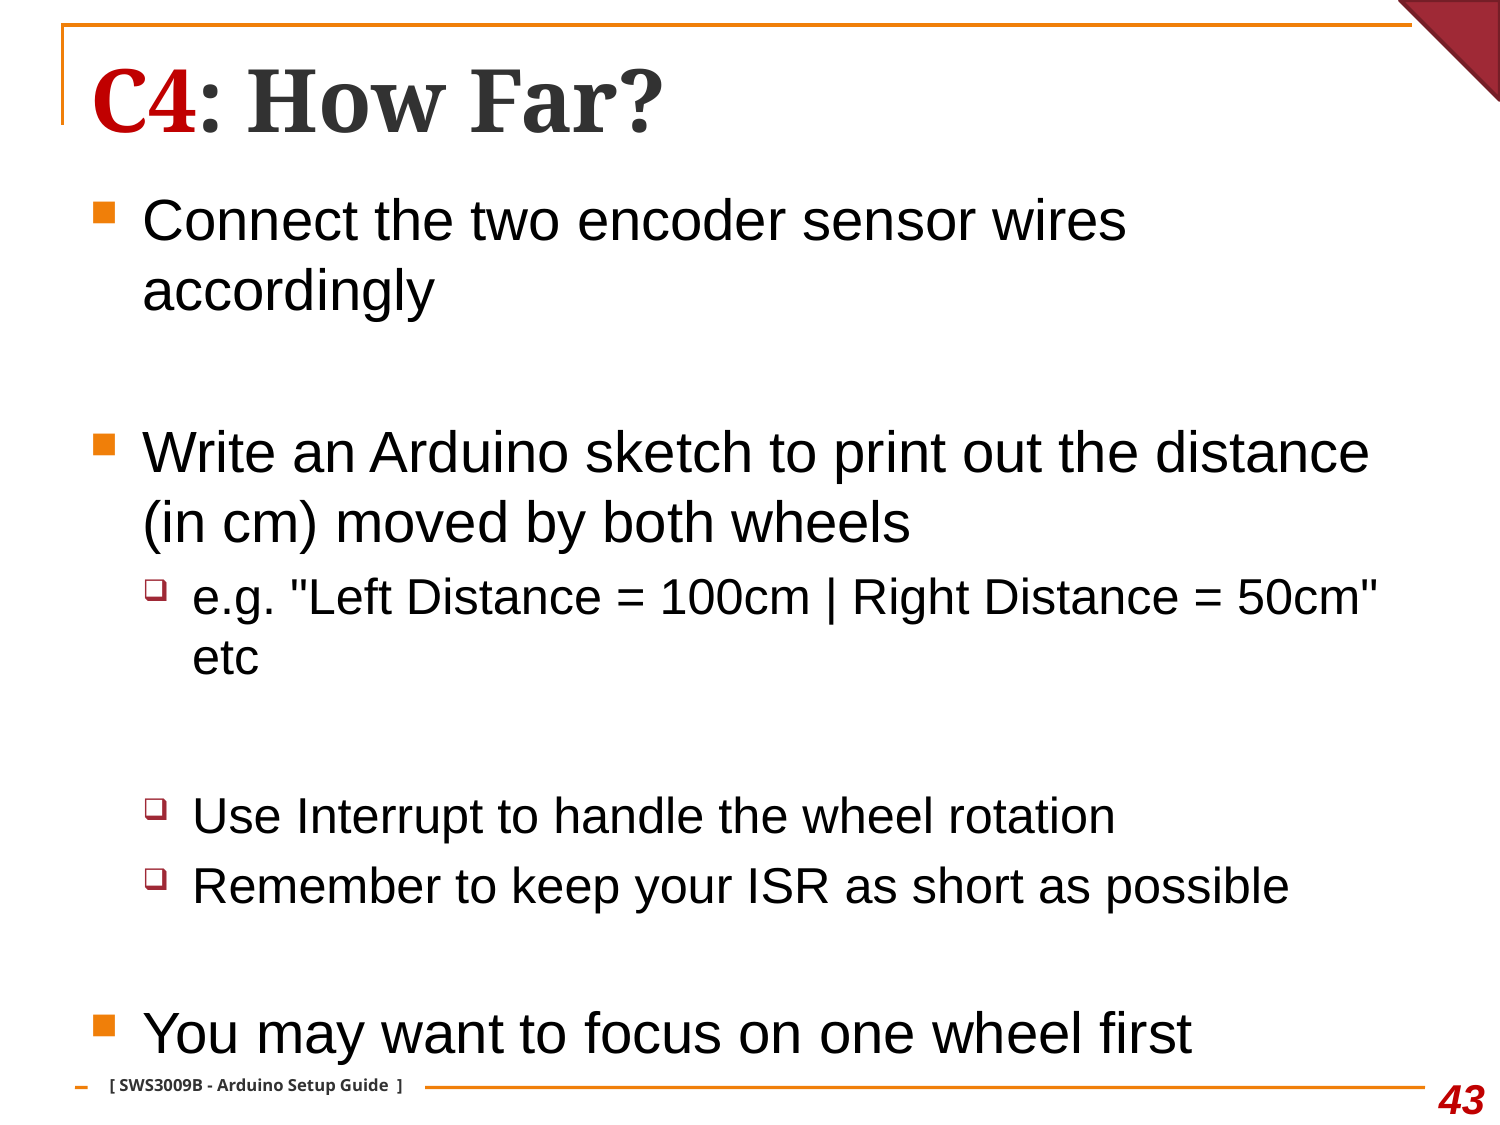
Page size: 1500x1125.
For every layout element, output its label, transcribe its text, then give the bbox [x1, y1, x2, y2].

title C4: How Far? [74, 37, 1426, 168]
list Connect the two encoder sensor wires accordingly Write an Arduino sketch to print out the distance (in cm) moved by both wheels e.g. "Left Distance = 100cm | Right Distance = 50cm" etc Use Interrupt to handle the wheel rotation Remember to keep your ISR as short as possible You may want to focus on one wheel first [74, 174, 1426, 1076]
footer [ SWS3009B - Arduino Setup Guide ] [87, 1074, 426, 1101]
text_box [1398, 0, 1500, 102]
slide_number 43 [1400, 1065, 1500, 1125]
